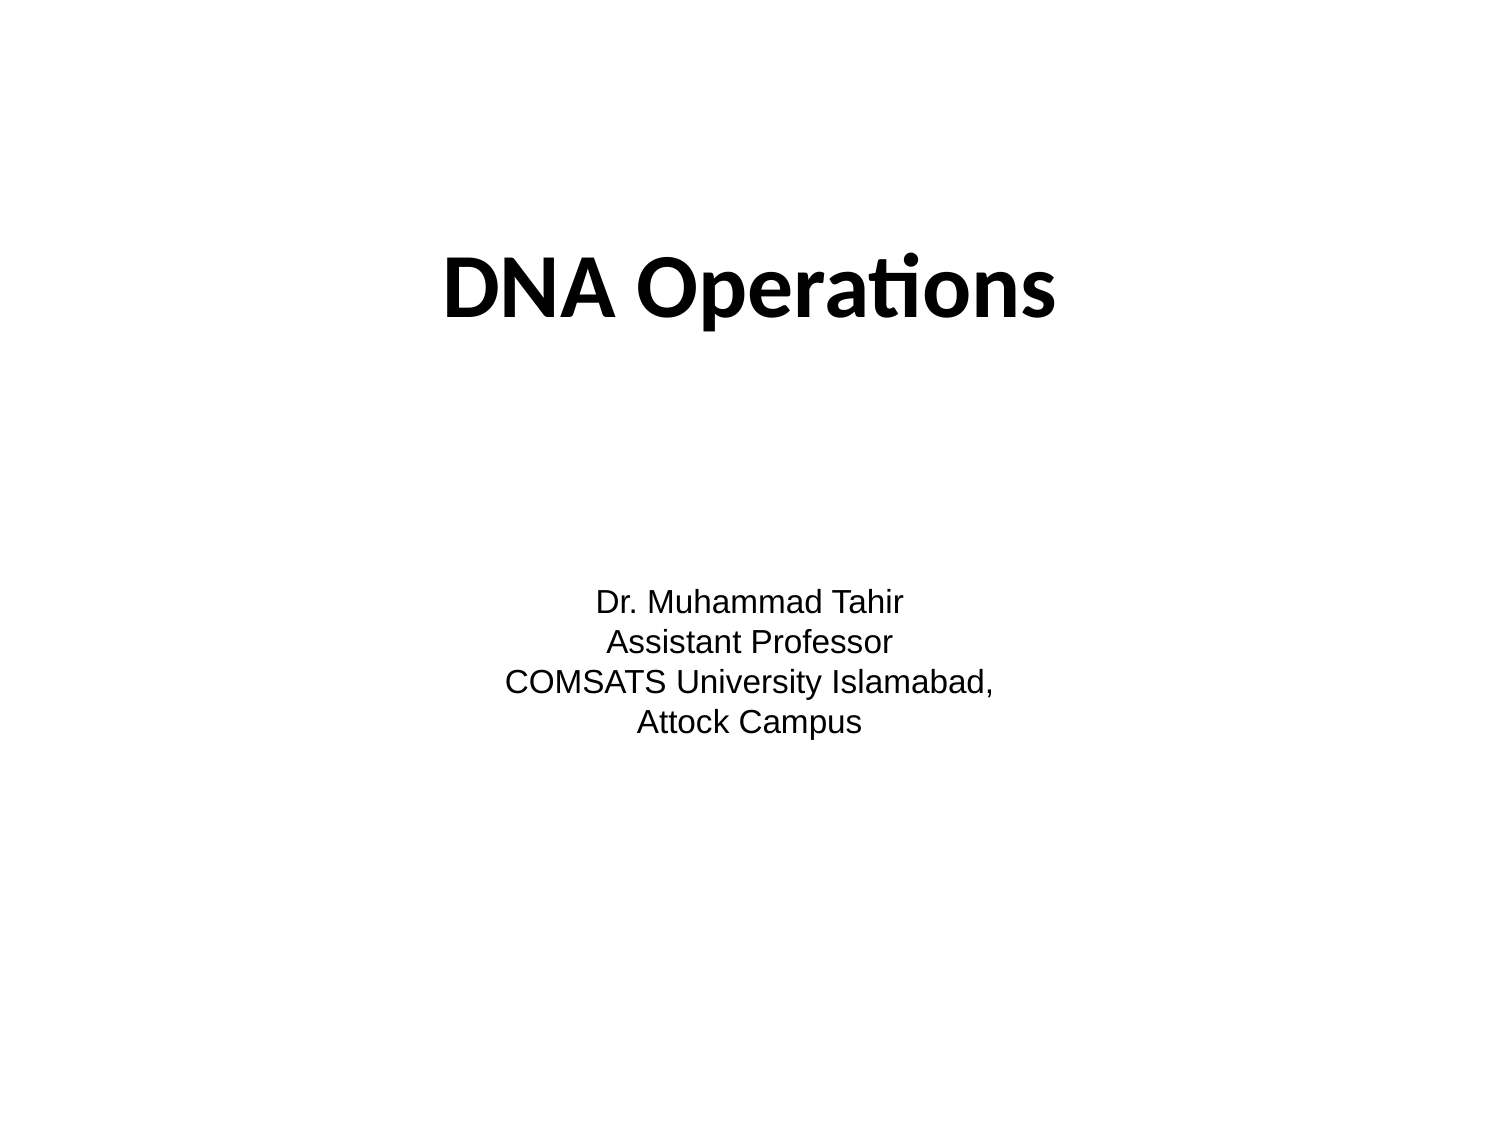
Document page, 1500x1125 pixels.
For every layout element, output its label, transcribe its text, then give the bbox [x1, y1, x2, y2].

text_box Dr. Muhammad Tahir Assistant Professor COMSATS University Islamabad, Attock Campus [218, 573, 1282, 748]
title DNA Operations [75, 187, 1425, 375]
